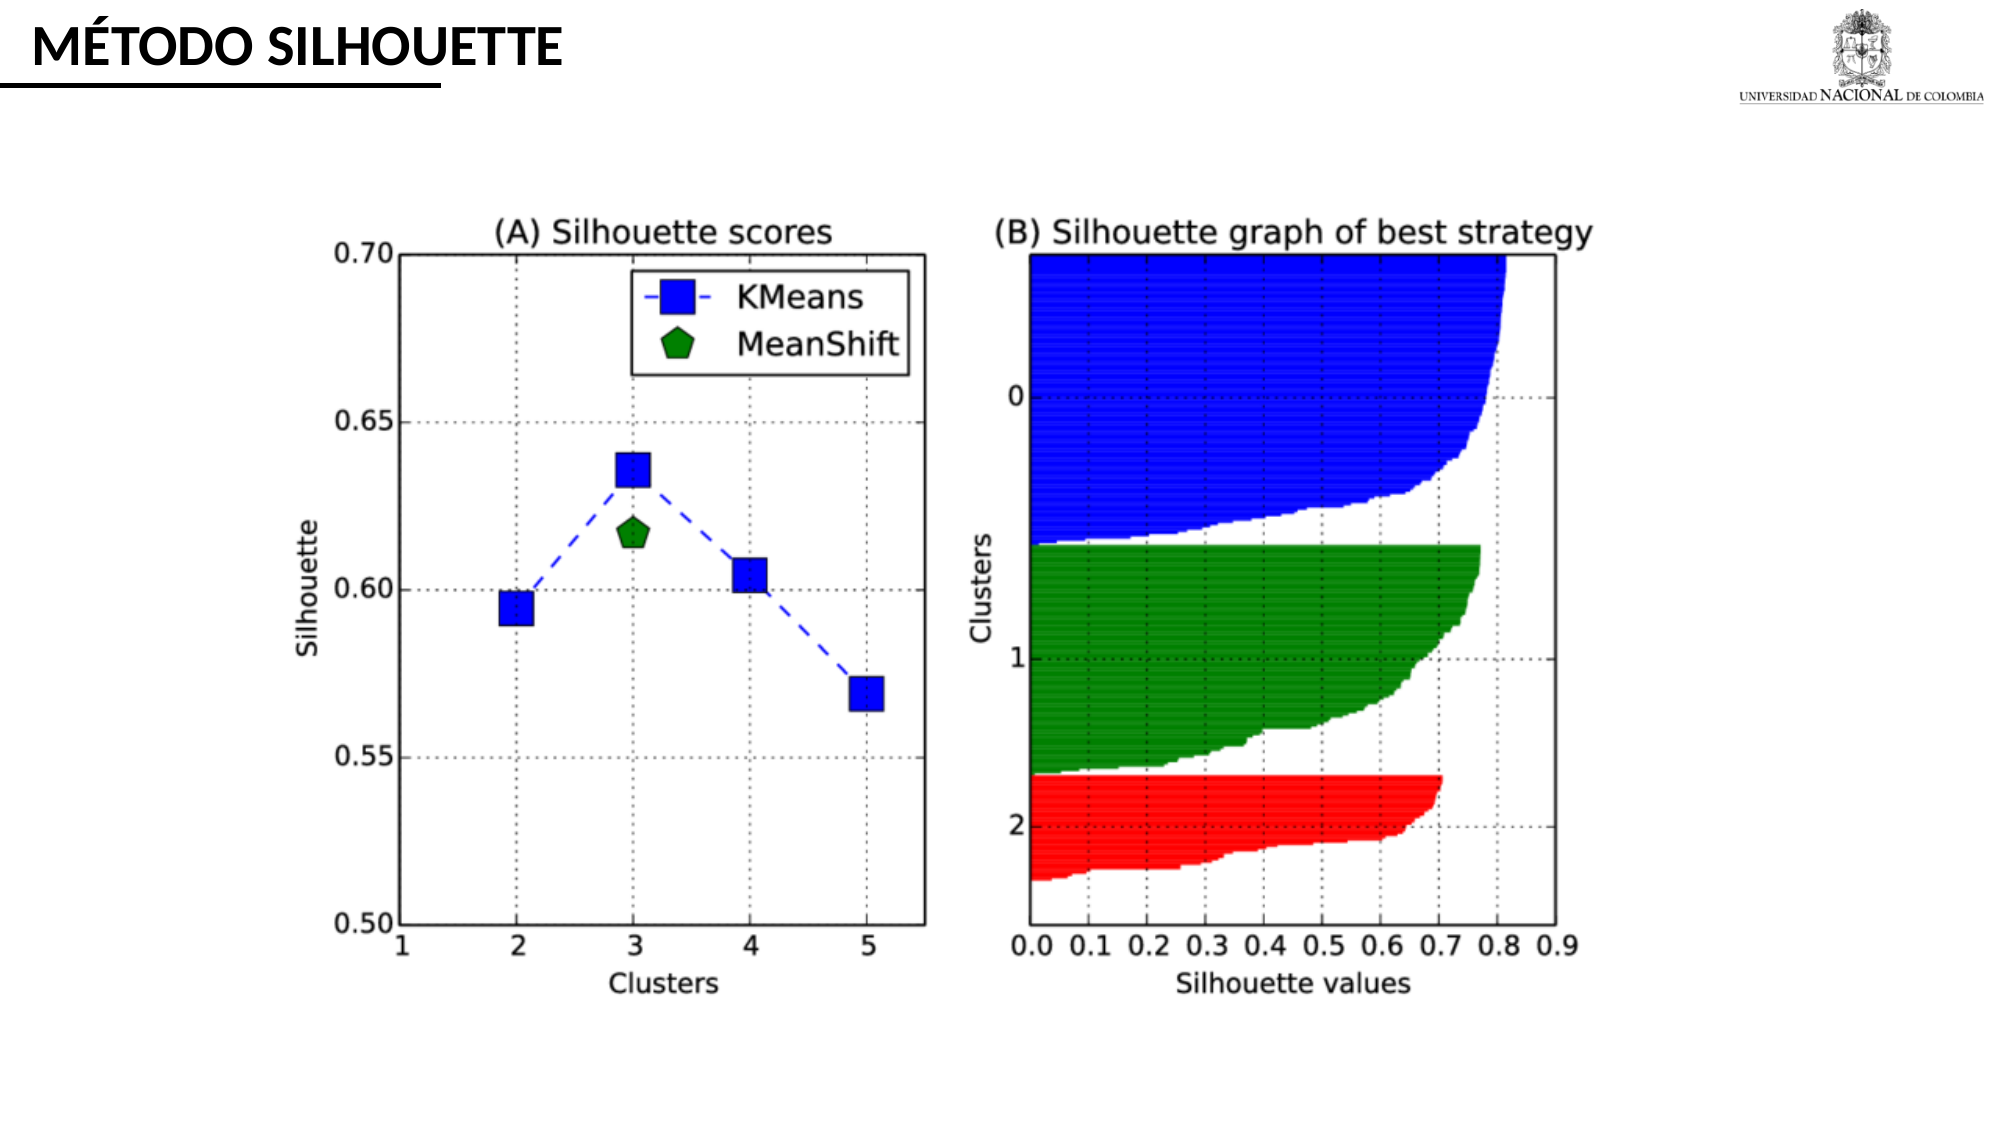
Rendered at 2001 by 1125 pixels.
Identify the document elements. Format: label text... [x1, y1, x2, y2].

picture [1739, 9, 1984, 107]
picture [280, 204, 1609, 1016]
text_box MÉTODO SILHOUETTE [16, 0, 801, 86]
